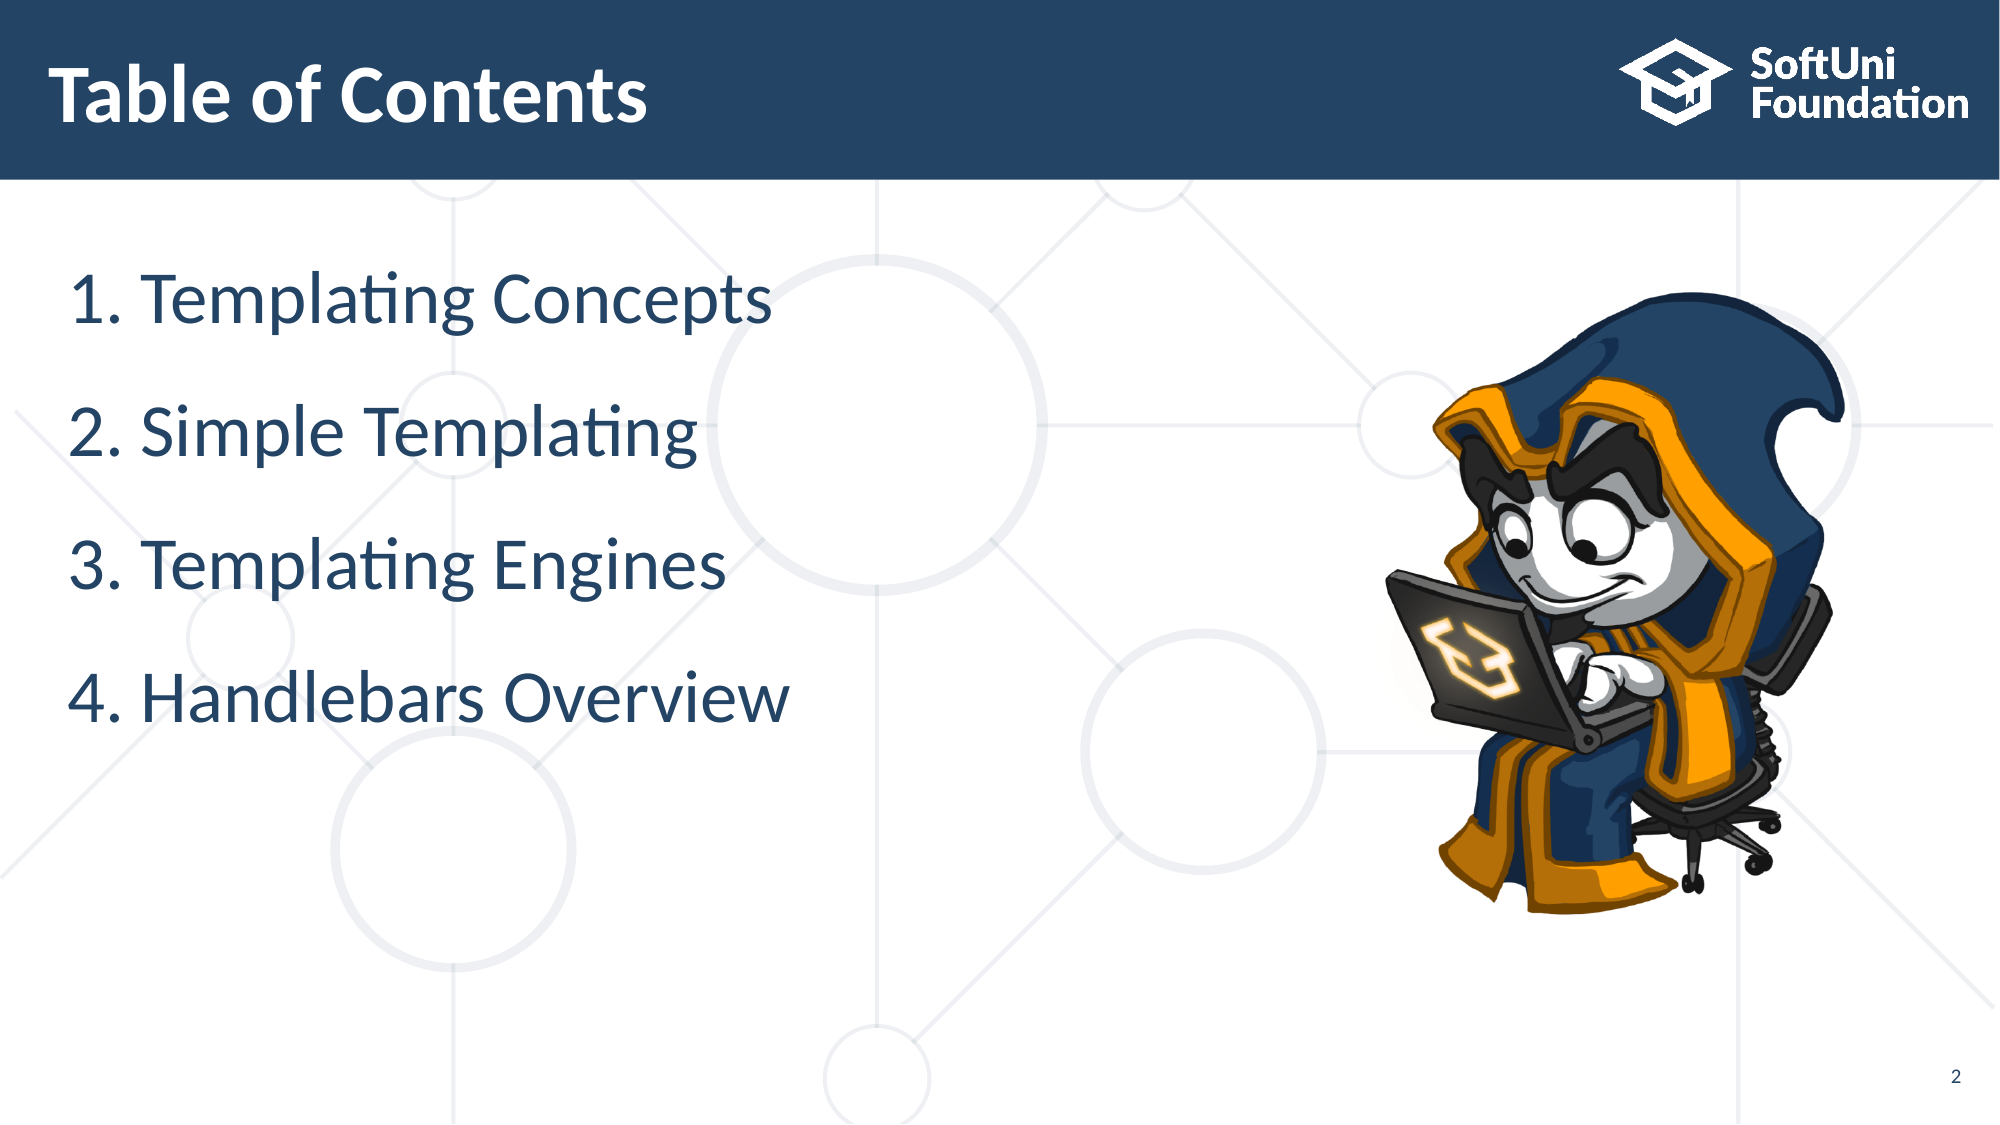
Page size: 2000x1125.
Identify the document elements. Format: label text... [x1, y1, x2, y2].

picture [1392, 231, 1884, 951]
slide_number 2 [1896, 1049, 1968, 1101]
list Templating Concepts Simple Templating Templating Engines Handlebars Overview [49, 224, 1392, 1012]
picture [1618, 38, 1968, 126]
title Table of Contents [31, 16, 1591, 162]
